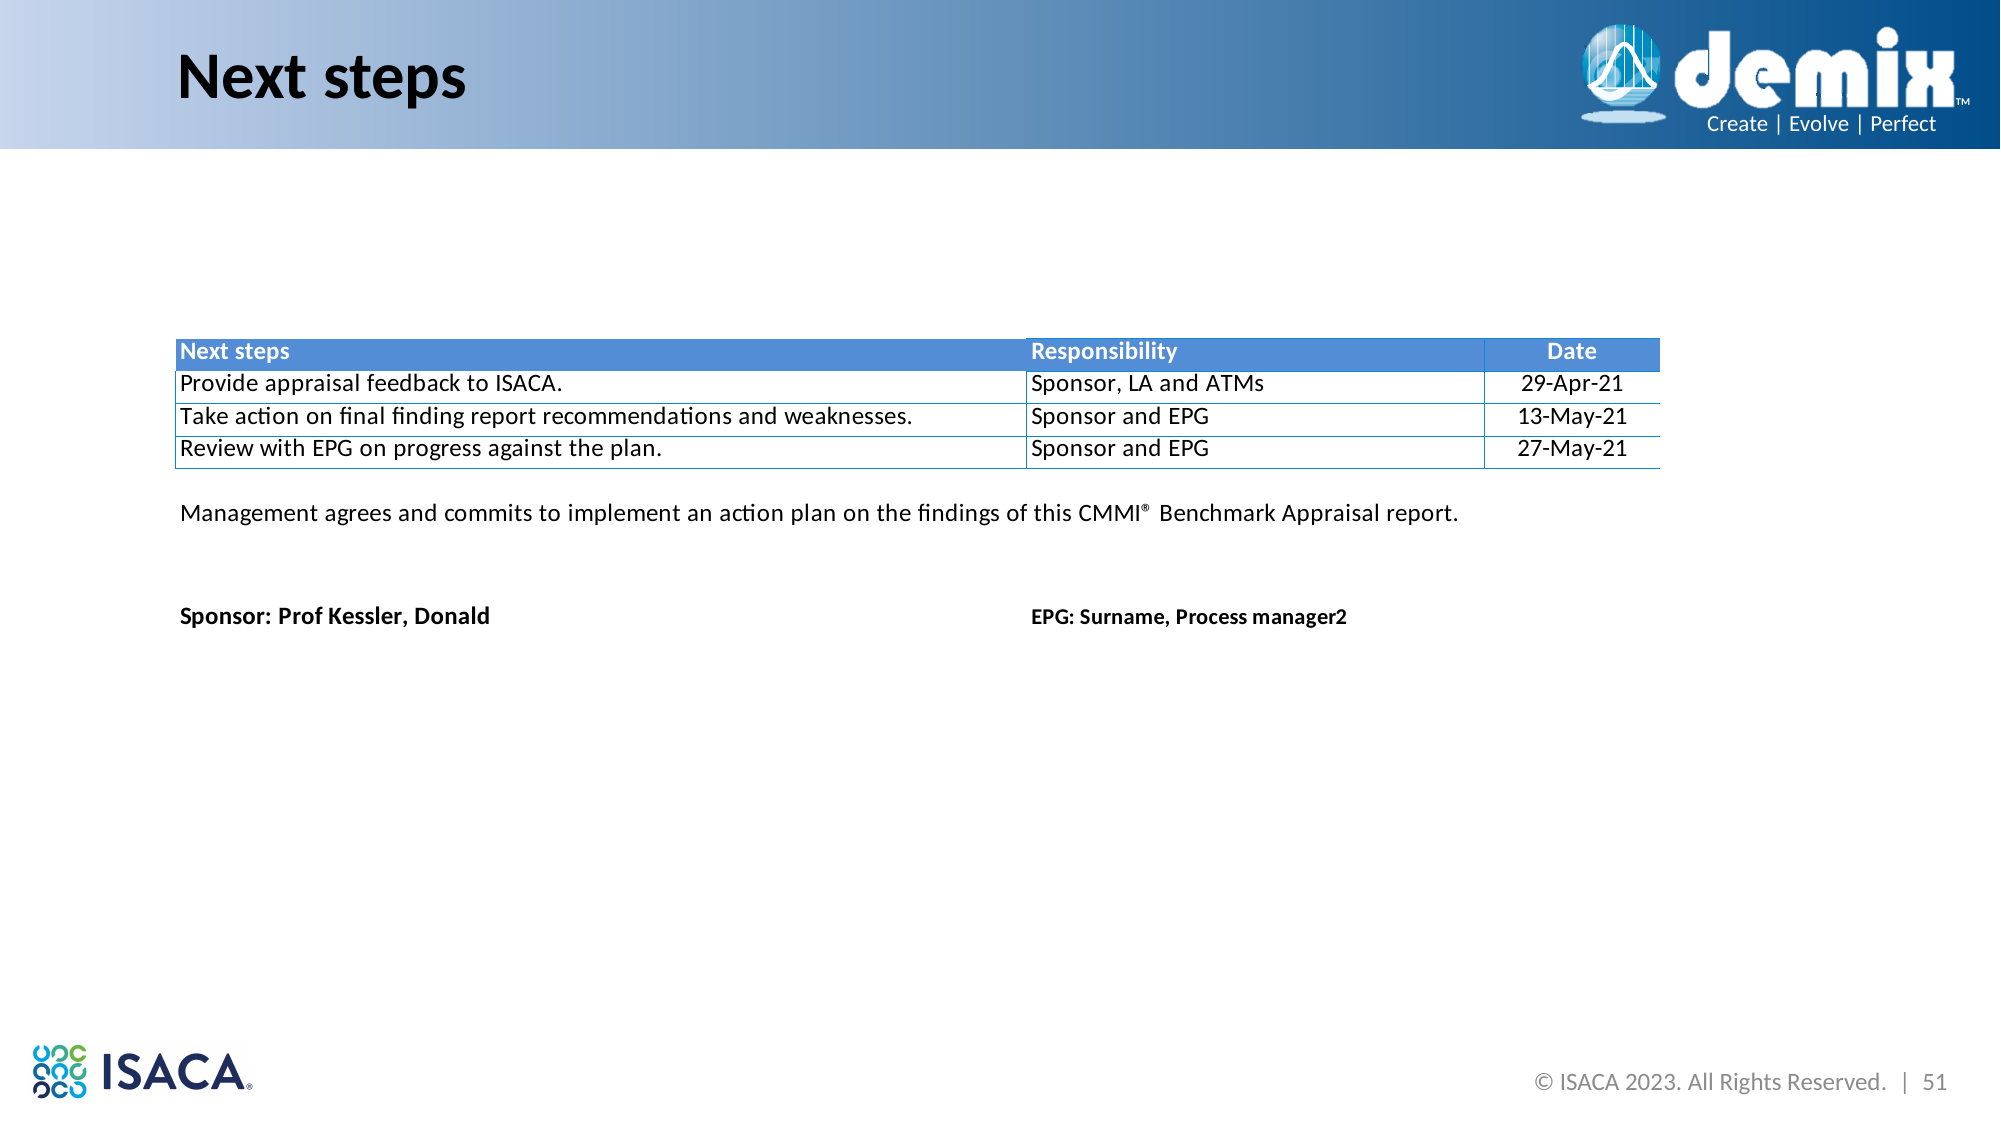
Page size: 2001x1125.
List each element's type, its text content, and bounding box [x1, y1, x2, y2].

picture [1549, 3, 2000, 153]
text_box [174, 338, 1662, 637]
title Next steps [162, 0, 1501, 154]
picture [29, 1043, 255, 1103]
